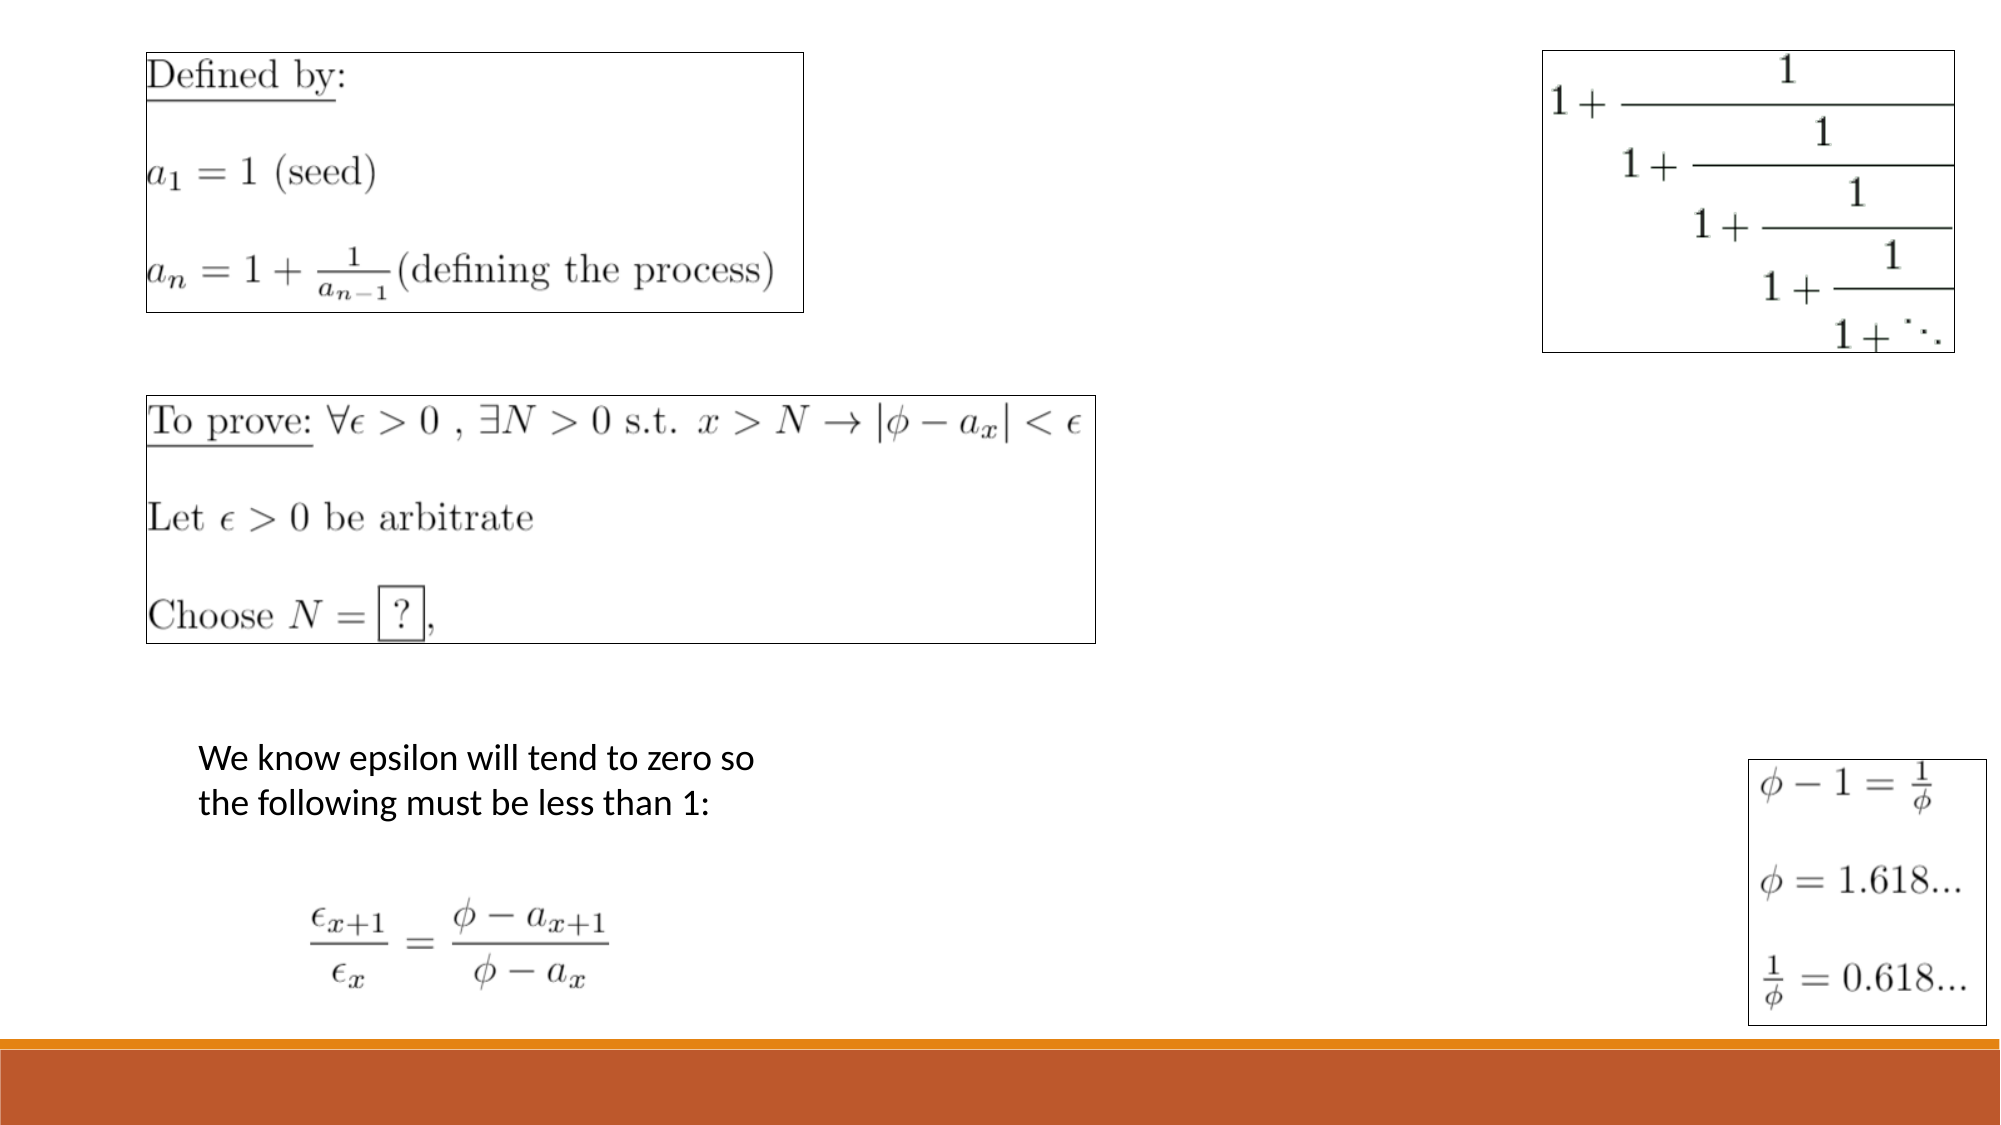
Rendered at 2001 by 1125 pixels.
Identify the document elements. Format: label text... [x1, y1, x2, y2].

picture [1748, 759, 1987, 1027]
text_box We know epsilon will tend to zero so the following must be less than 1: [183, 725, 781, 831]
picture [1542, 49, 1956, 354]
picture [299, 892, 623, 1001]
picture [145, 395, 1096, 644]
picture [145, 52, 805, 314]
